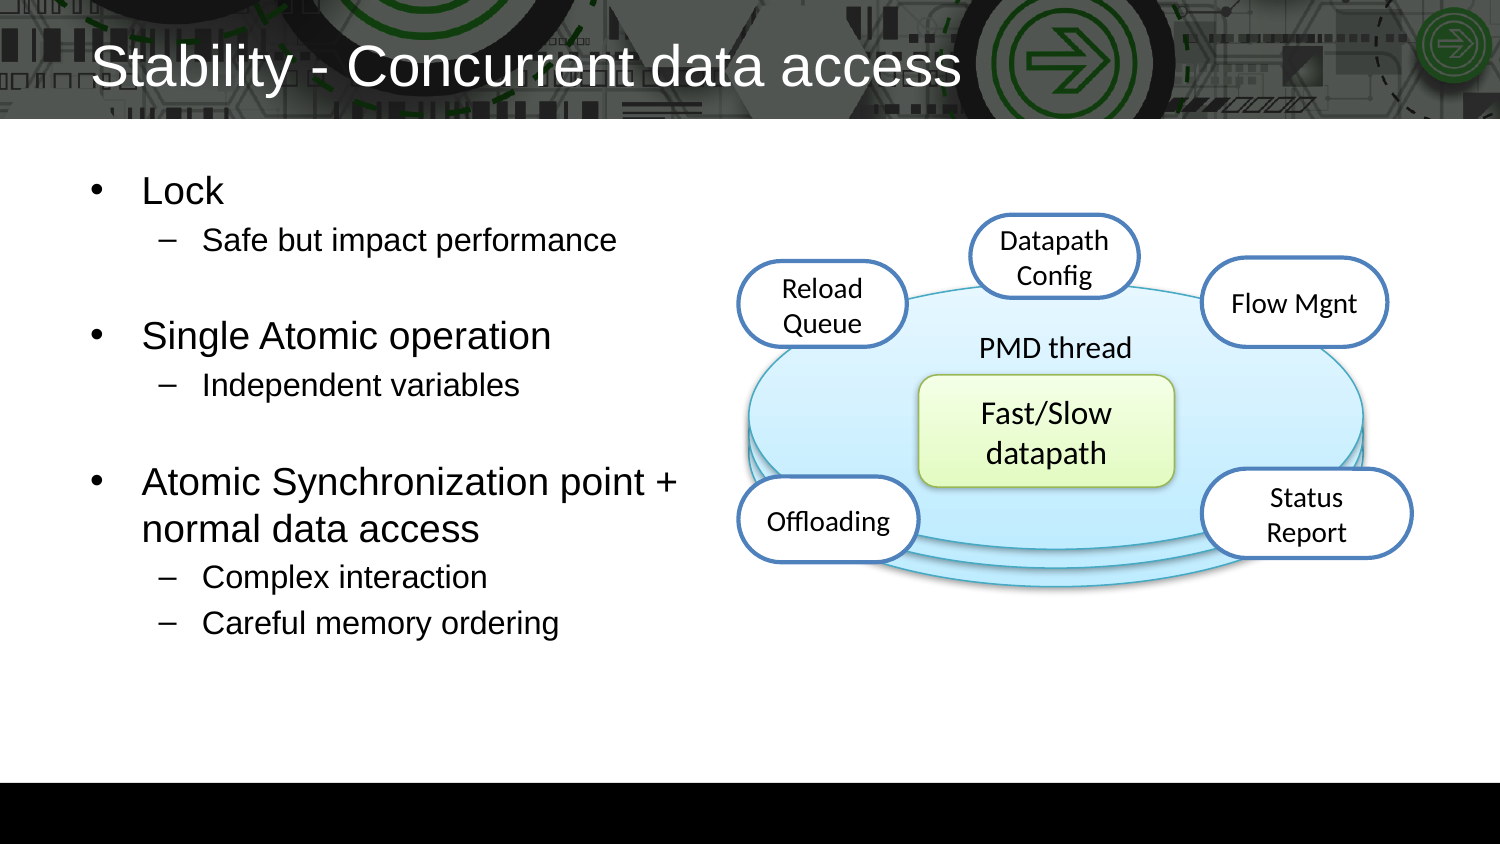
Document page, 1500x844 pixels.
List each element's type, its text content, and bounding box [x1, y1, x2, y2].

picture [0, 0, 1500, 119]
text_box Offloading [736, 495, 743, 543]
text_box Flow Mgnt [1204, 255, 1390, 341]
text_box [748, 282, 1364, 587]
list Lock Safe but impact performance Single Atomic operation Independent variables Atomic Synchronization point + normal data access Complex interaction Careful memory ordering [75, 157, 720, 754]
text_box Reload Queue [736, 258, 903, 328]
text_box Status Report [1369, 466, 1414, 560]
title Stability - Concurrent data access [75, 33, 1425, 93]
text_box Datapath Config [968, 212, 1141, 281]
